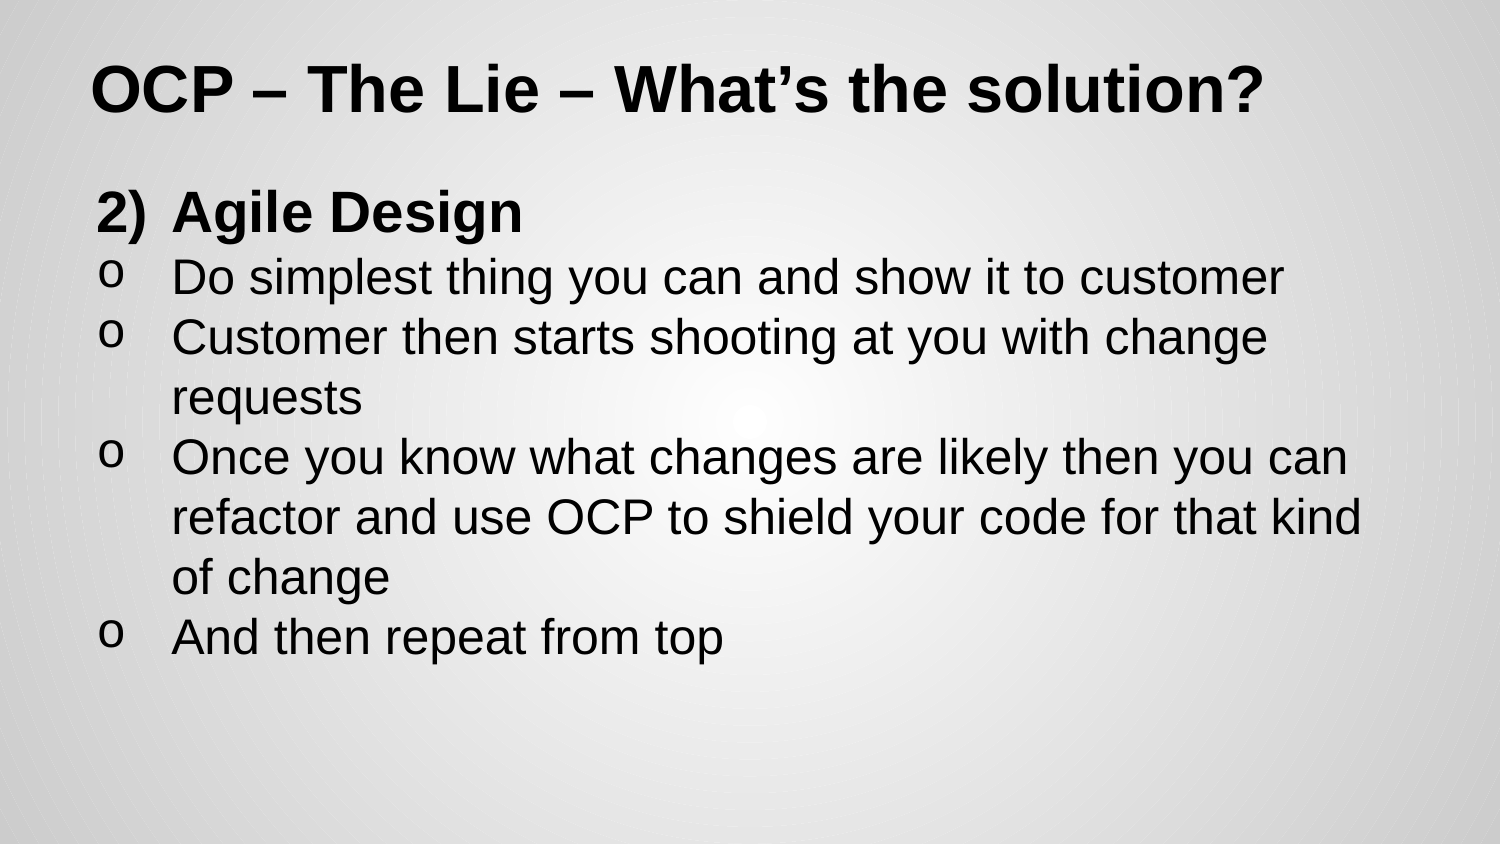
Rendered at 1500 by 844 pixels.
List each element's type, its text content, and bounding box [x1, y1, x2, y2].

list Agile Design Do simplest thing you can and show it to customer Customer then starts shooting at you with change requests Once you know what changes are likely then you can refactor and use OCP to shield your code for that kind of change And then repeat from top [75, 159, 1425, 822]
title OCP – The Lie – What’s the solution? [75, 21, 1425, 141]
